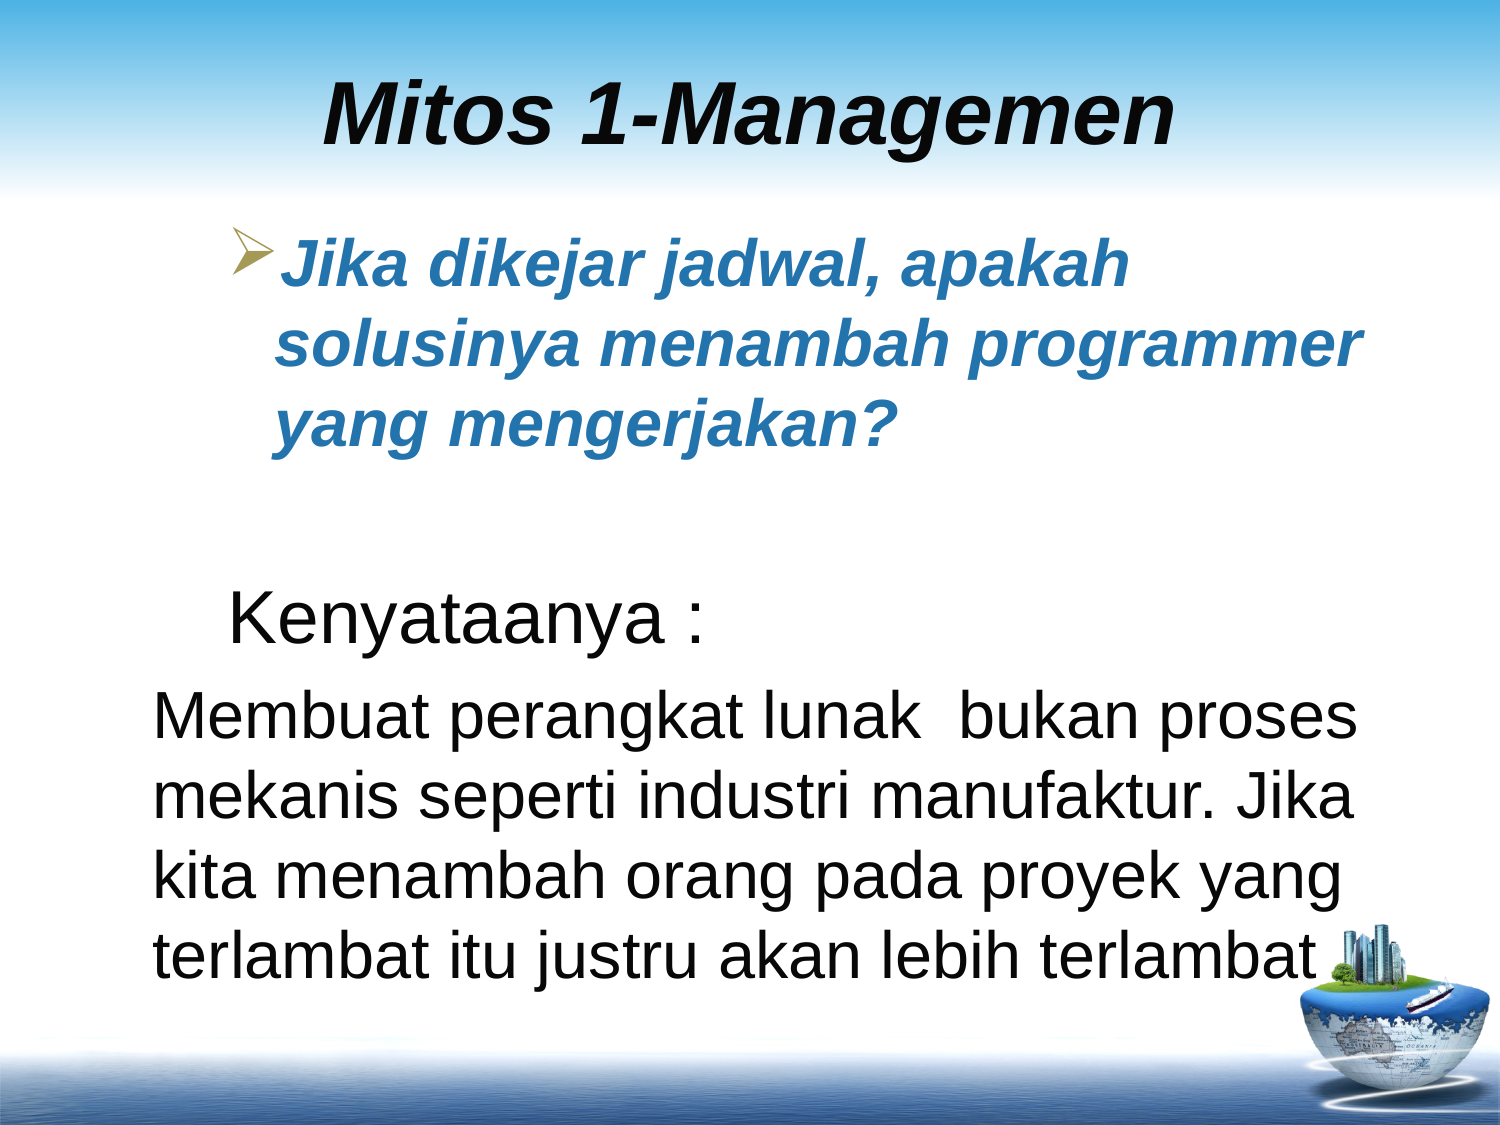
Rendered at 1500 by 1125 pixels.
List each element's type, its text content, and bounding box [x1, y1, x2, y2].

title Mitos 1-Managemen [74, 37, 1426, 181]
picture [0, 970, 1500, 1125]
list Jika dikejar jadwal, apakah solusinya menambah programmer yang mengerjakan? Kenyataanya : Membuat perangkat lunak bukan proses mekanis seperti industri manufaktur. Jika kita menambah orang pada proyek yang terlambat itu justru akan lebih terlambat [137, 212, 1414, 1033]
